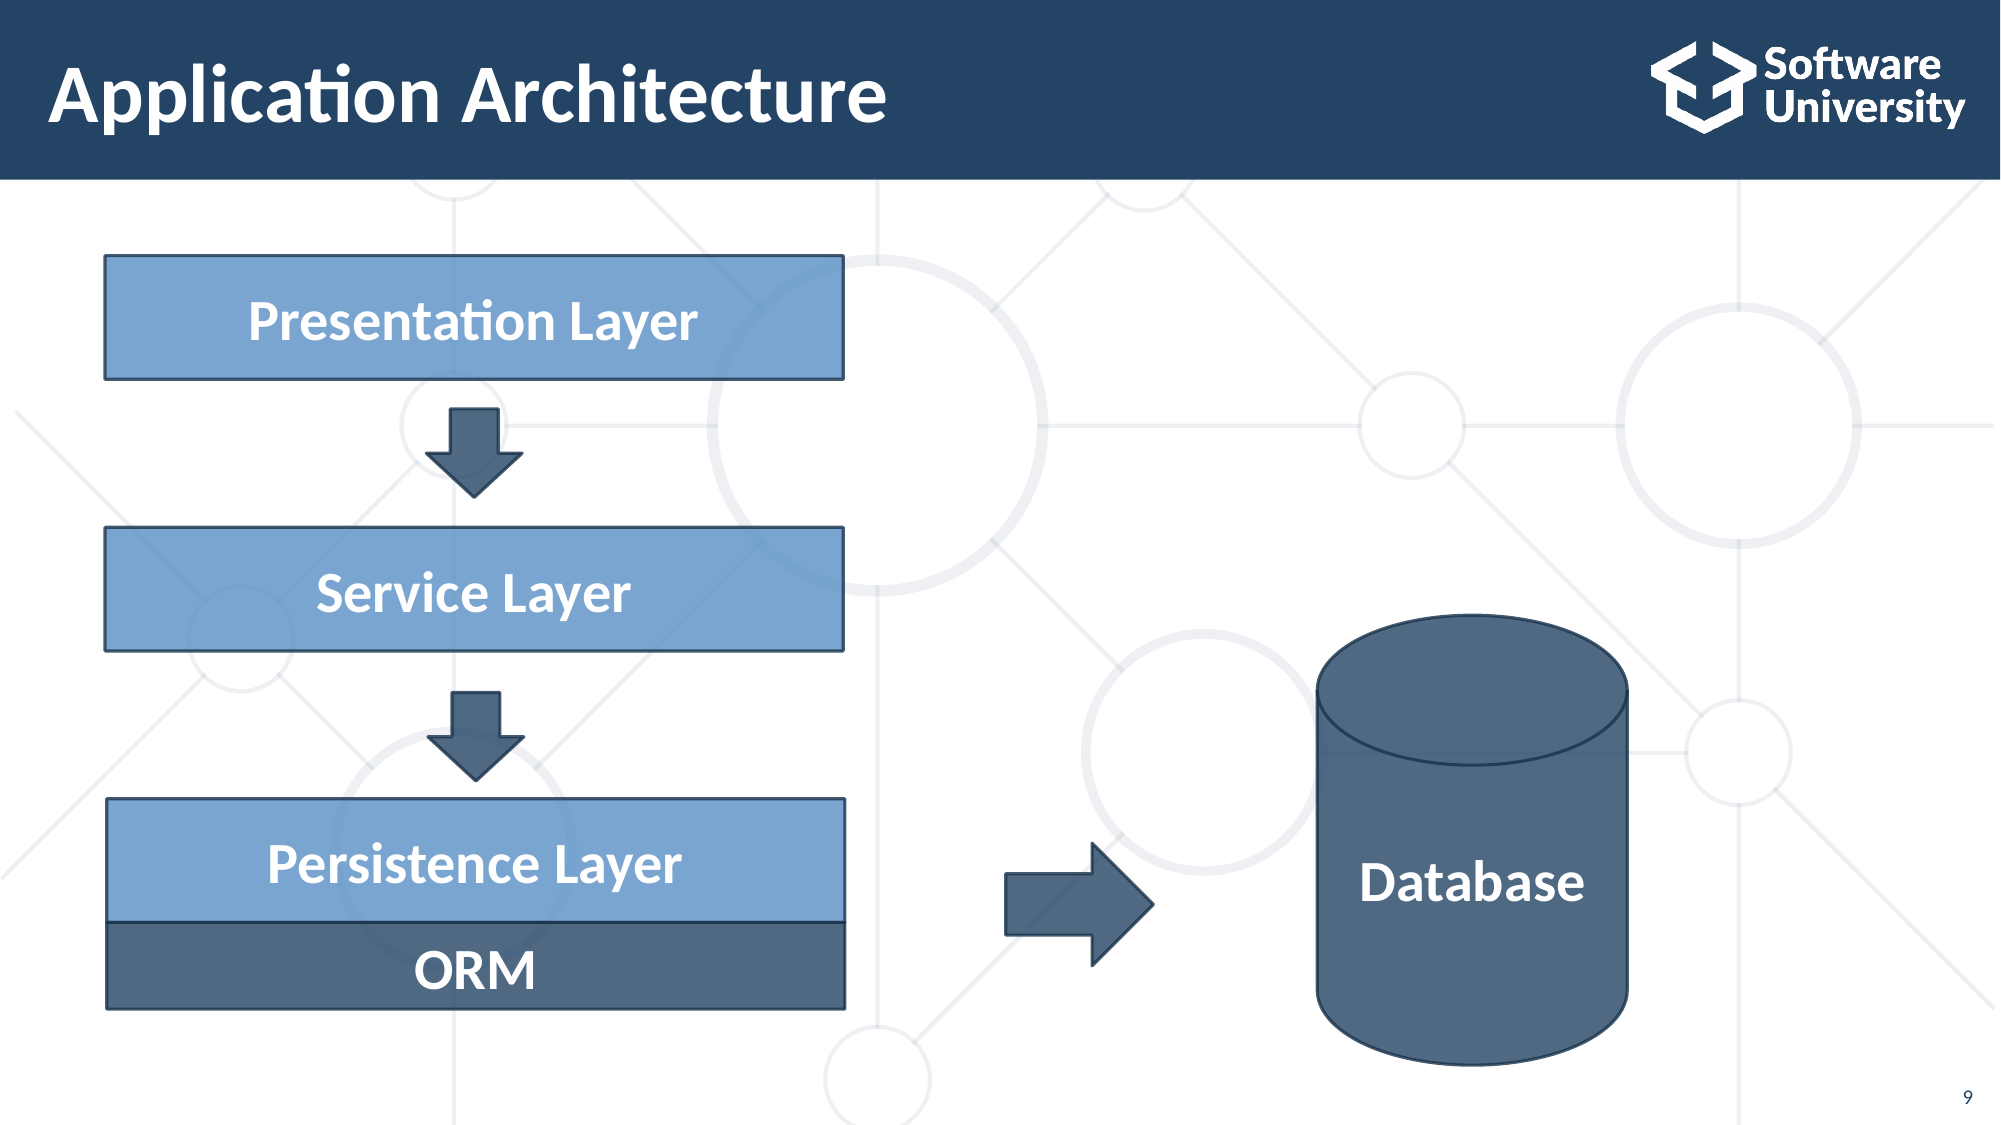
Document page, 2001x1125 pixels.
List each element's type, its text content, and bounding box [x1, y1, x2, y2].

title Application Architecture [31, 16, 1625, 162]
text_box Persistence Layer [105, 797, 847, 920]
text_box ORM [105, 920, 847, 1011]
text_box [1003, 841, 1156, 968]
picture [1651, 41, 1966, 134]
text_box Database [1315, 613, 1630, 1068]
text_box Presentation Layer [103, 254, 845, 381]
text_box 9 [1927, 1067, 1989, 1117]
text_box Service Layer [103, 525, 845, 653]
text_box [425, 690, 526, 783]
text_box [424, 406, 525, 500]
